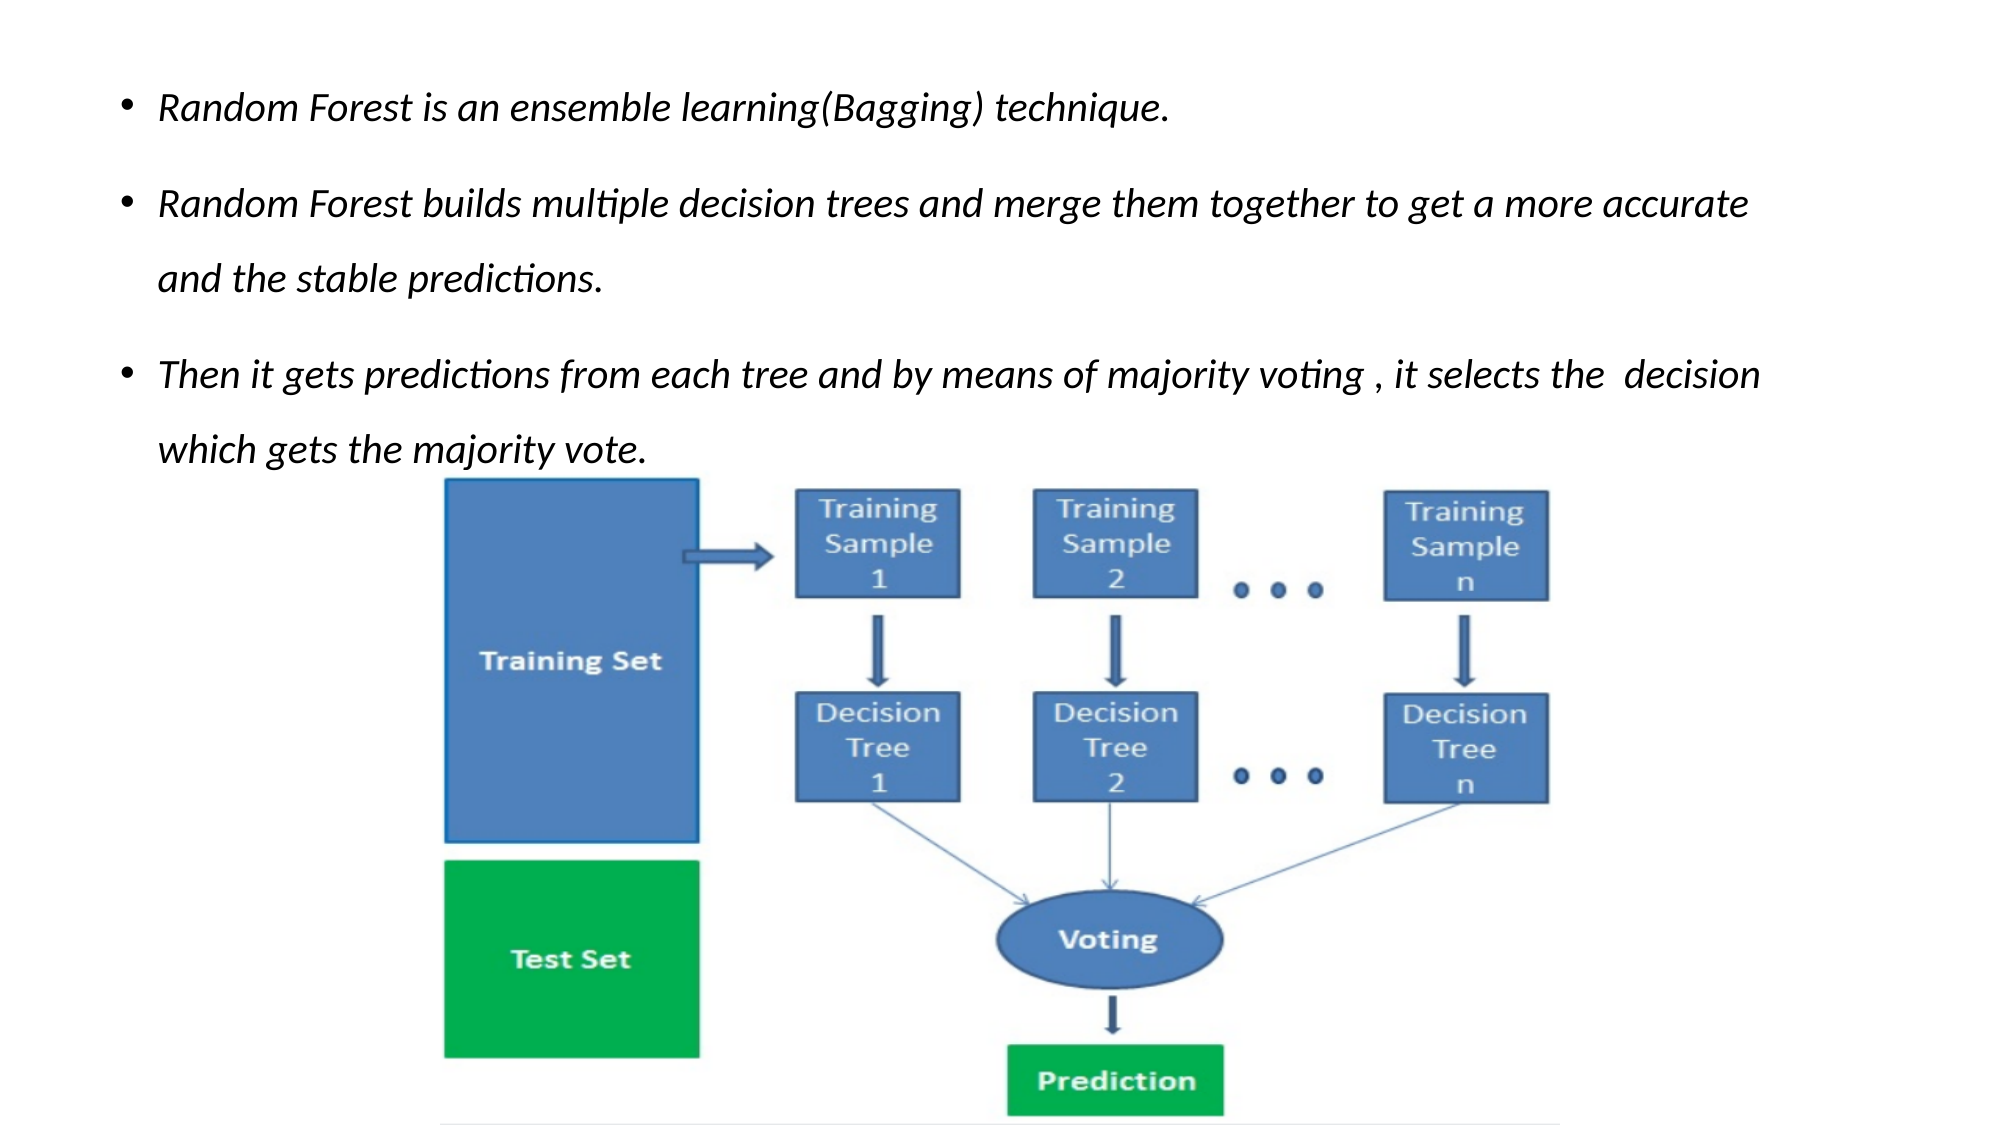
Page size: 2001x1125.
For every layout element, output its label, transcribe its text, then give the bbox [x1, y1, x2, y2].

picture [440, 470, 1560, 1125]
list Random Forest is an ensemble learning(Bagging) technique. Random Forest builds multiple decision trees and merge them together to get a more accurate and the stable predictions. Then it gets predictions from each tree and by means of majority voting , it selects the decision which gets the majority vote. [105, 47, 1831, 1046]
